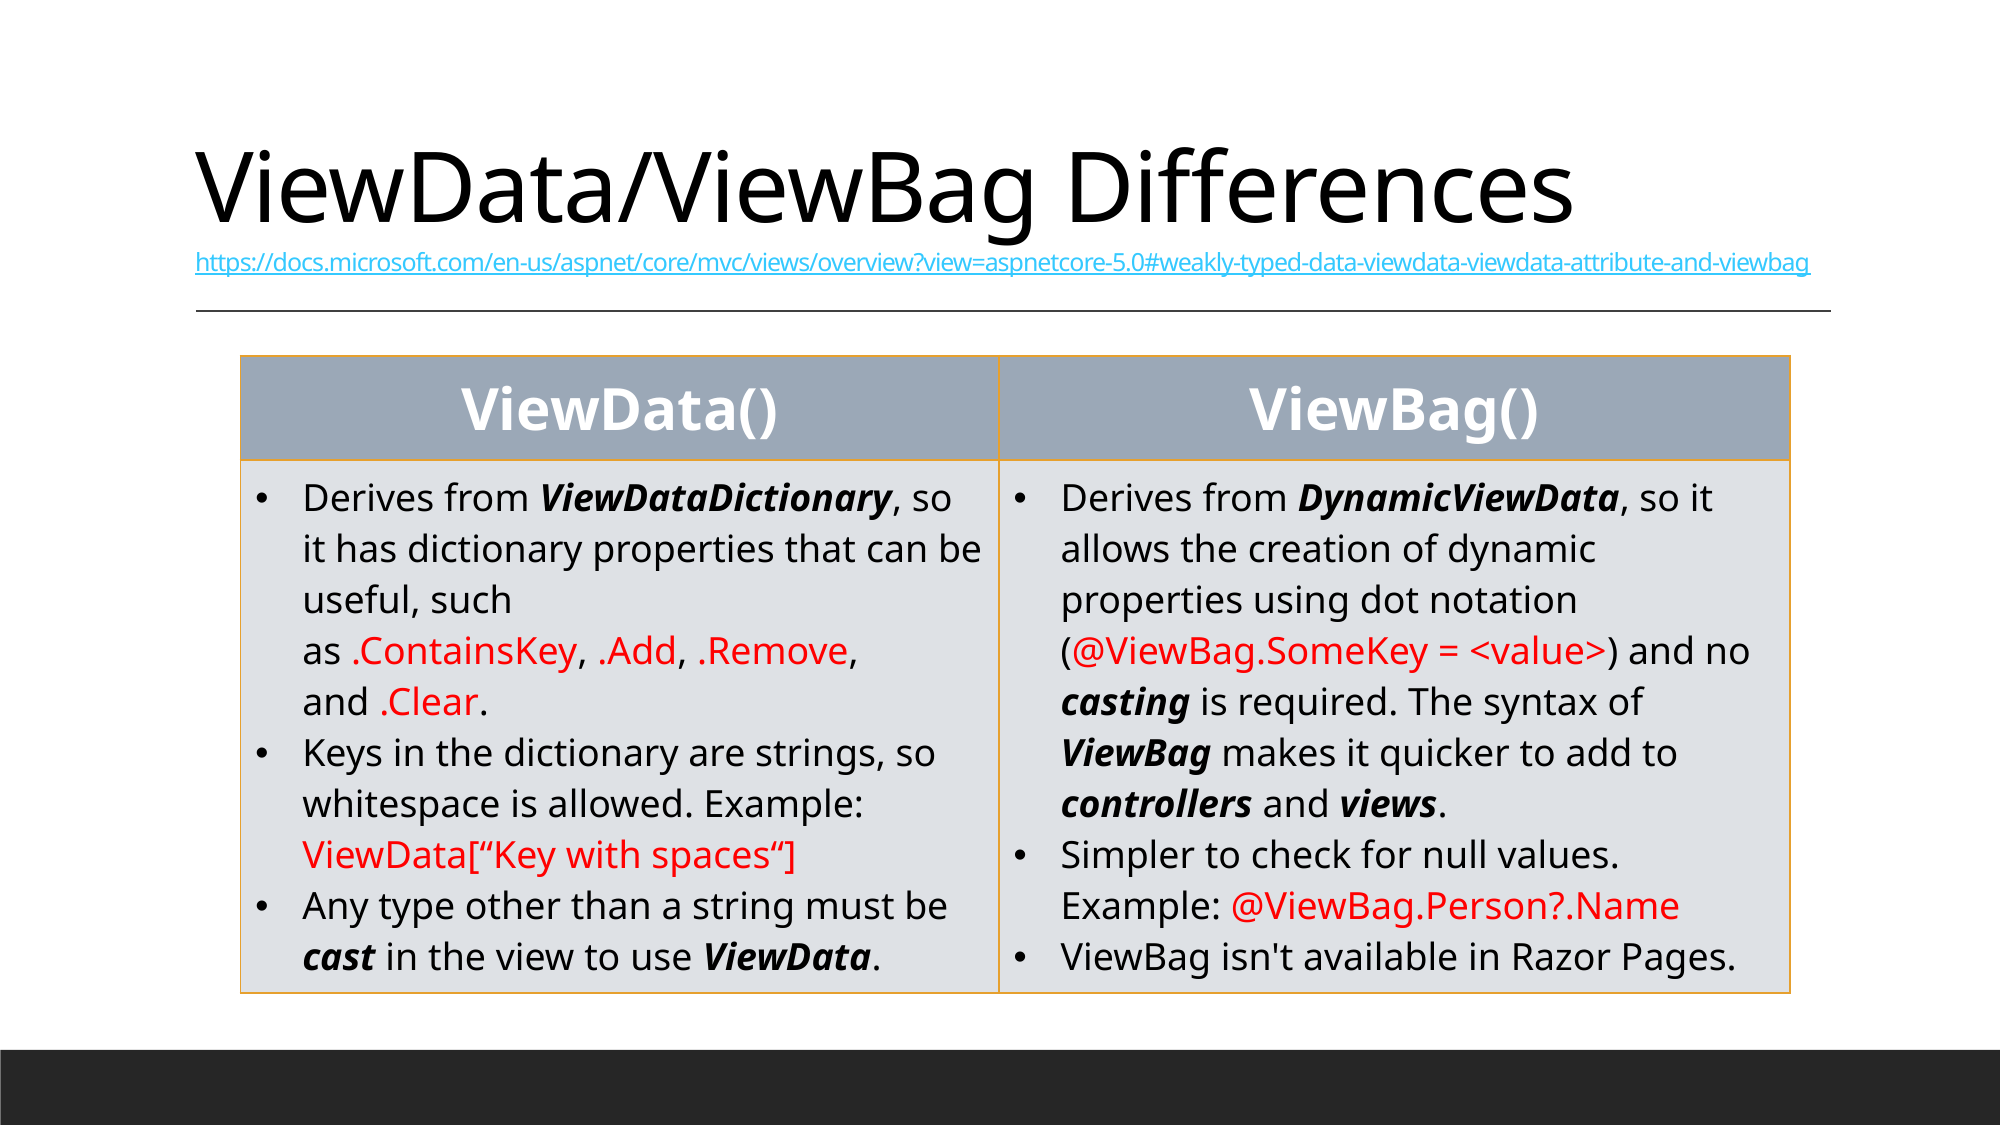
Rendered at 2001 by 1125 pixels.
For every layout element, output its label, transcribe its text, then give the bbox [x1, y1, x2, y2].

title ViewData/ViewBag Differences https://docs.microsoft.com/en-us/aspnet/core/mvc/views/overview?view=aspnetcore-5.0#weakly-typed-data-viewdata-viewdata-attribute-and-viewbag [179, 47, 1943, 285]
table_header ViewData() [241, 357, 998, 459]
table_header ViewBag() [1000, 357, 1789, 459]
table_cell Derives from DynamicViewData, so it allows the creation of dynamic properties using dot notation (@ViewBag.SomeKey = <value>) and no casting is required. The syntax of ViewBag makes it quicker to add to controllers and views. Simpler to check for null values. Example: @ViewBag.Person?.Name ViewBag isn't available in Razor Pages. [1000, 461, 1789, 992]
table_cell Derives from ViewDataDictionary, so it has dictionary properties that can be useful, such as .ContainsKey, .Add, .Remove, and .Clear. Keys in the dictionary are strings, so whitespace is allowed. Example: ViewData[“Key with spaces“] Any type other than a string must be cast in the view to use ViewData. [241, 461, 998, 992]
